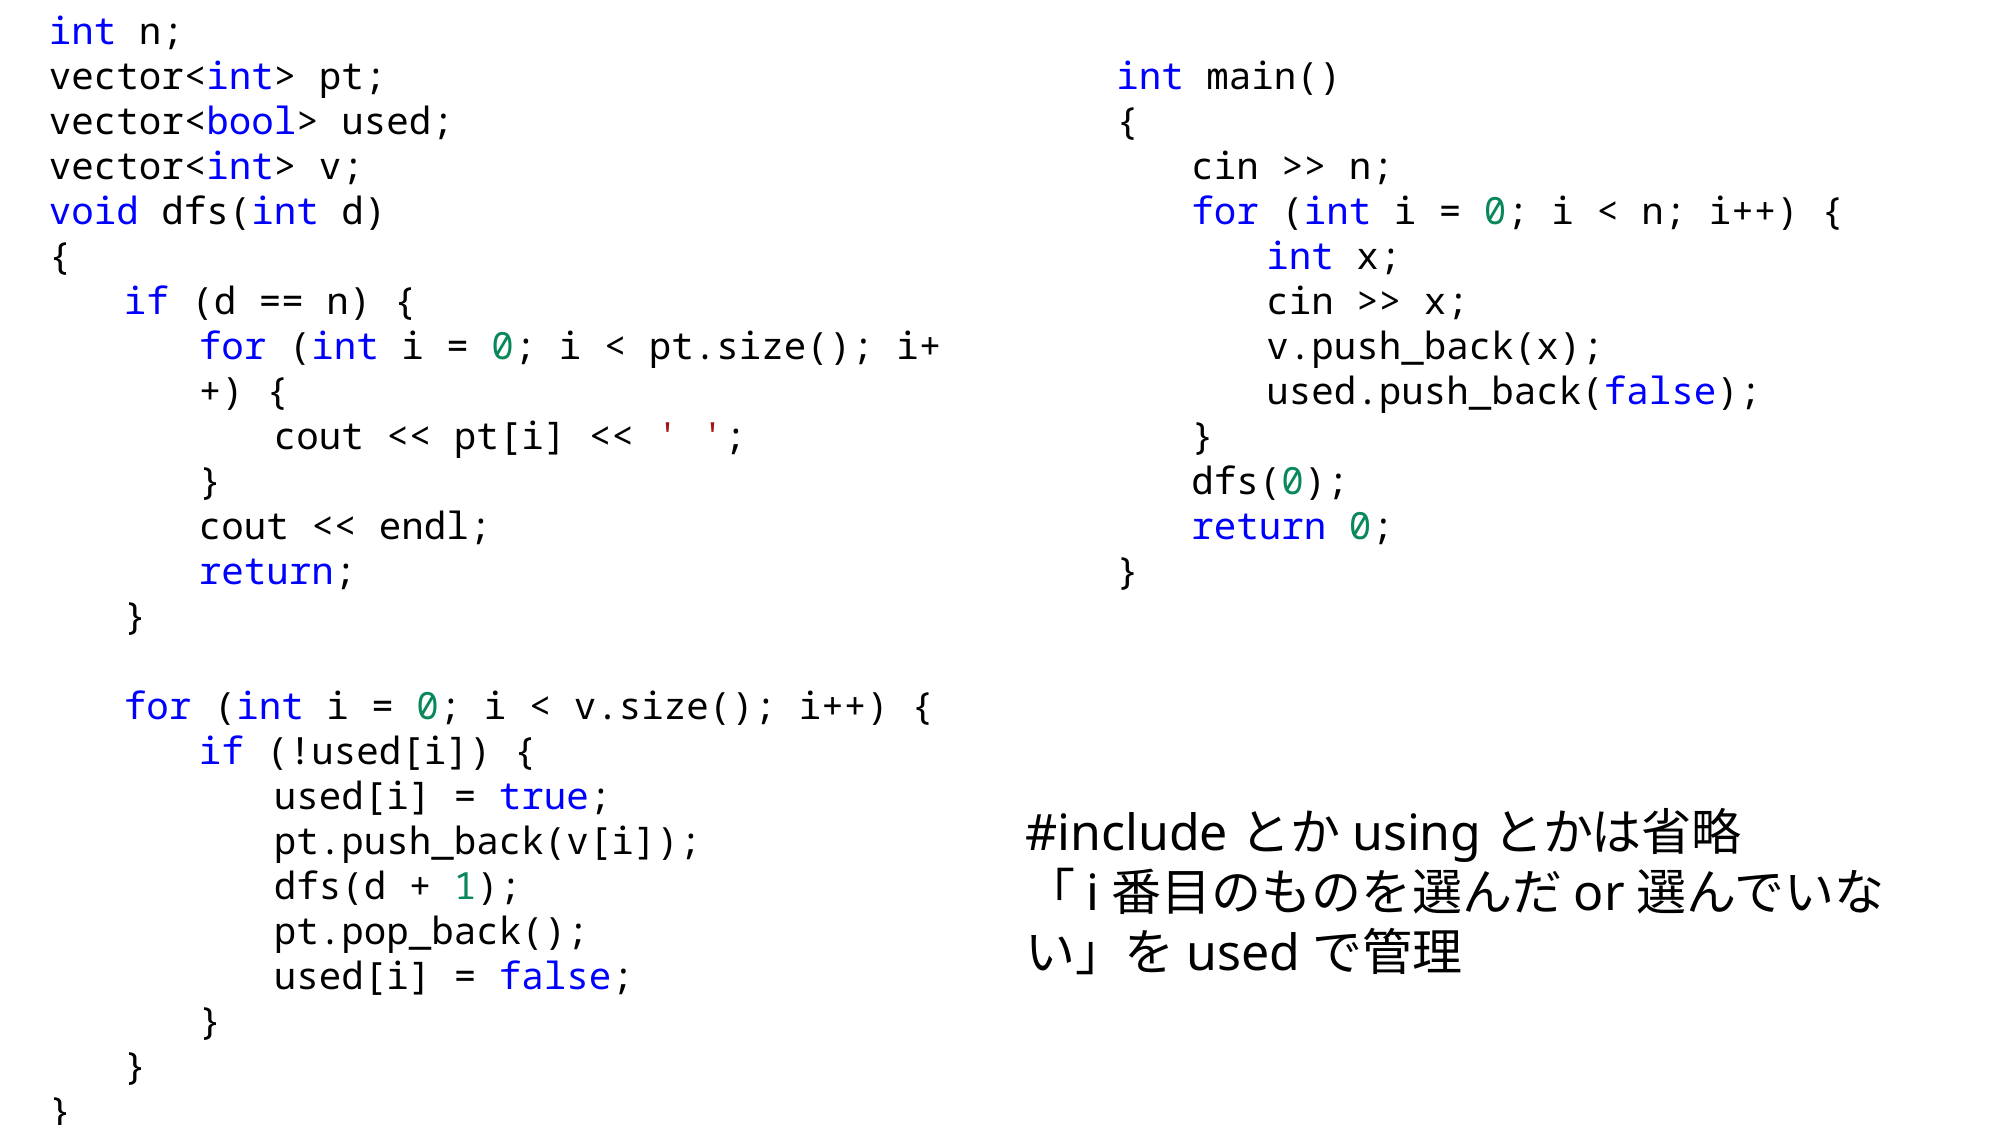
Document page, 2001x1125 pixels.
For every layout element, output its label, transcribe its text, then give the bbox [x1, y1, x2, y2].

text_box int main() { cin >> n; for (int i = 0; i < n; i++) { int x; cin >> x; v.push_back(x); used.push_back(false); } dfs(0); return 0; } [1101, 0, 2000, 600]
text_box int n; vector<int> pt; vector<bool> used; vector<int> v; void dfs(int d) { if (d == n) { for (int i = 0; i < pt.size(); i++) { cout << pt[i] << ' '; } cout << endl; return; } for (int i = 0; i < v.size(); i++) { if (!used[i]) { used[i] = true; pt.push_back(v[i]); dfs(d + 1); pt.pop_back(); used[i] = false; } } } [33, 0, 990, 1125]
text_box #includeとかusingとかは省略 「i番目のものを選んだor選んでいない」をusedで管理 [1010, 792, 1966, 988]
